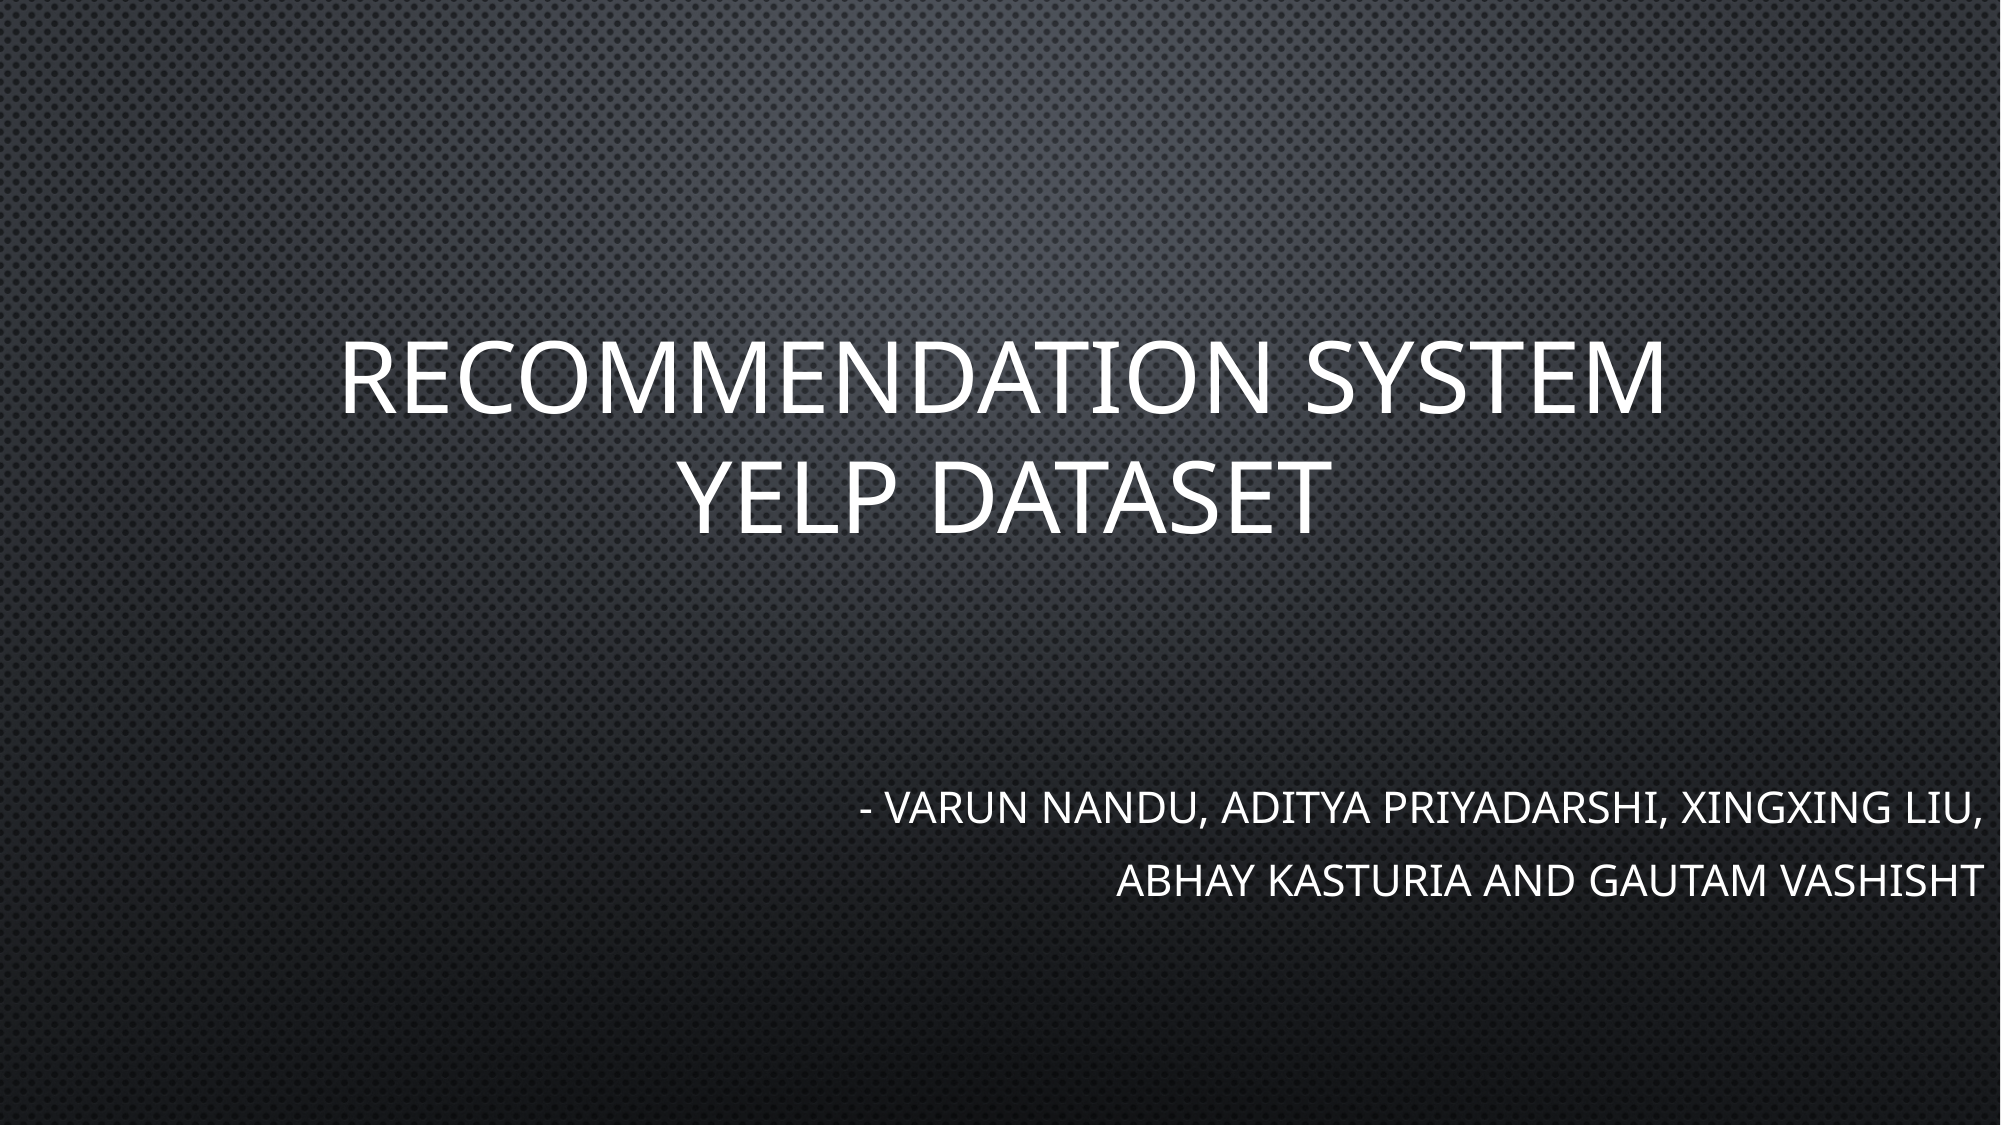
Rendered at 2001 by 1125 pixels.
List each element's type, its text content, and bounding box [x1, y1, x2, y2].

subtitle - VARUN NANDU, ADITYA PRIYADARSHI, XINGXING LIU, ABHAY KASTURIA AND GAUTAM VASHISHT [576, 771, 2000, 1085]
title RECOMMENDATION SYSTEM YELP DATASET [293, 35, 1717, 561]
